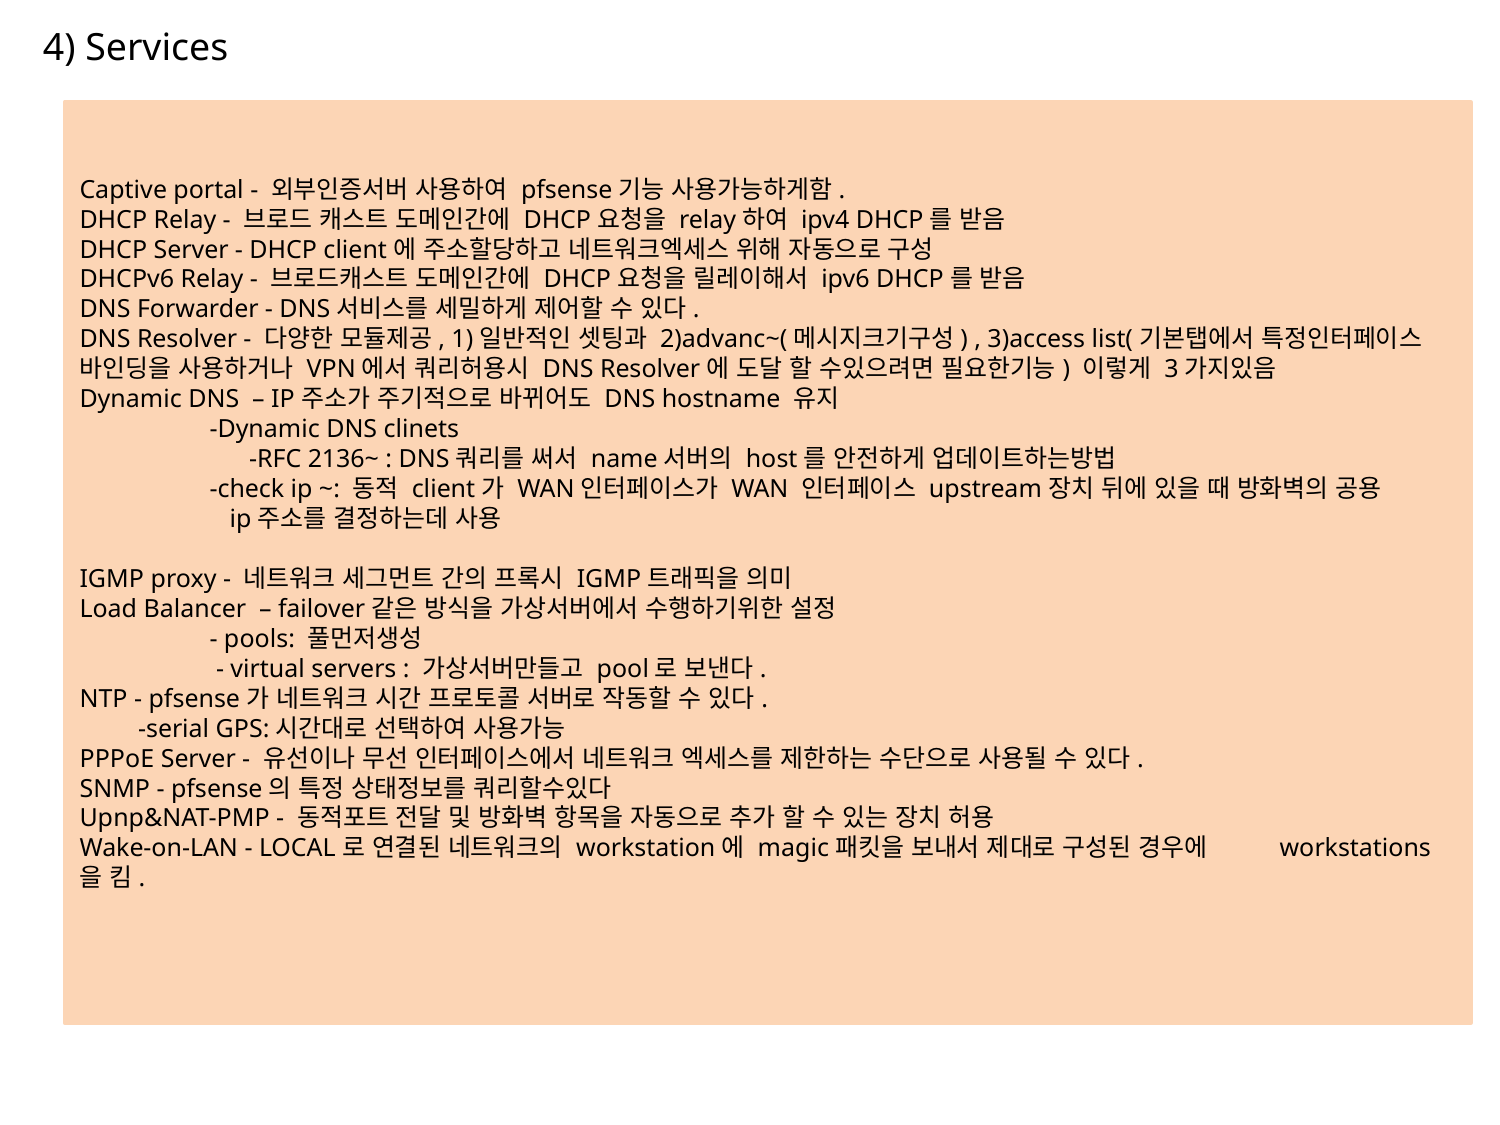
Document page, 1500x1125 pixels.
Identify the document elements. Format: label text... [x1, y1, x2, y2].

text_box 4) Services [28, 15, 266, 76]
text_box Captive portal - 외부인증서버 사용하여 pfsense기능 사용가능하게함. DHCP Relay - 브로드 캐스트 도메인간에 DHCP요청을 relay하여 ipv4 DHCP를 받음 DHCP Server - DHCP client에 주소할당하고 네트워크엑세스 위해 자동으로 구성 DHCPv6 Relay - 브로드캐스트 도메인간에 DHCP요청을 릴레이해서 ipv6 DHCP를 받음 DNS Forwarder - DNS서비스를 세밀하게 제어할 수 있다. DNS Resolver - 다양한 모듈제공, 1)일반적인 셋팅과 2)advanc~(메시지크기구성) , 3)access list(기본탭에서 특정인터페이스 바인딩을 사용하거나 VPN에서 쿼리허용시 DNS Resolver에 도달 할 수있으려면 필요한기능) 이렇게 3가지있음 Dynamic DNS – IP주소가 주기적으로 바뀌어도 DNS hostname 유지 -Dynamic DNS clinets -RFC 2136~ : DNS쿼리를 써서 name서버의 host를 안전하게 업데이트하는방법 -check ip ~: 동적 client가 WAN인터페이스가 WAN 인터페이스 upstream장치 뒤에 있을 때 방화벽의 공용 ip주소를 결정하는데 사용 IGMP proxy - 네트워크 세그먼트 간의 프록시 IGMP트래픽을 의미 Load Balancer – failover같은 방식을 가상서버에서 수행하기위한 설정 - pools: 풀먼저생성 - virtual servers : 가상서버만들고 pool로 보낸다. NTP - pfsense가 네트워크 시간 프로토콜 서버로 작동할 수 있다. -serial GPS:시간대로 선택하여 사용가능 PPPoE Server - 유선이나 무선 인터페이스에서 네트워크 엑세스를 제한하는 수단으로 사용될 수 있다. SNMP - pfsense의 특정 상태정보를 쿼리할수있다 Upnp&NAT-PMP - 동적포트 전달 및 방화벽 항목을 자동으로 추가 할 수 있는 장치 허용 Wake-on-LAN - LOCAL로 연결된 네트워크의 workstation에 magic패킷을 보내서 제대로 구성된 경우에 workstations을 킴. [63, 100, 1473, 1025]
